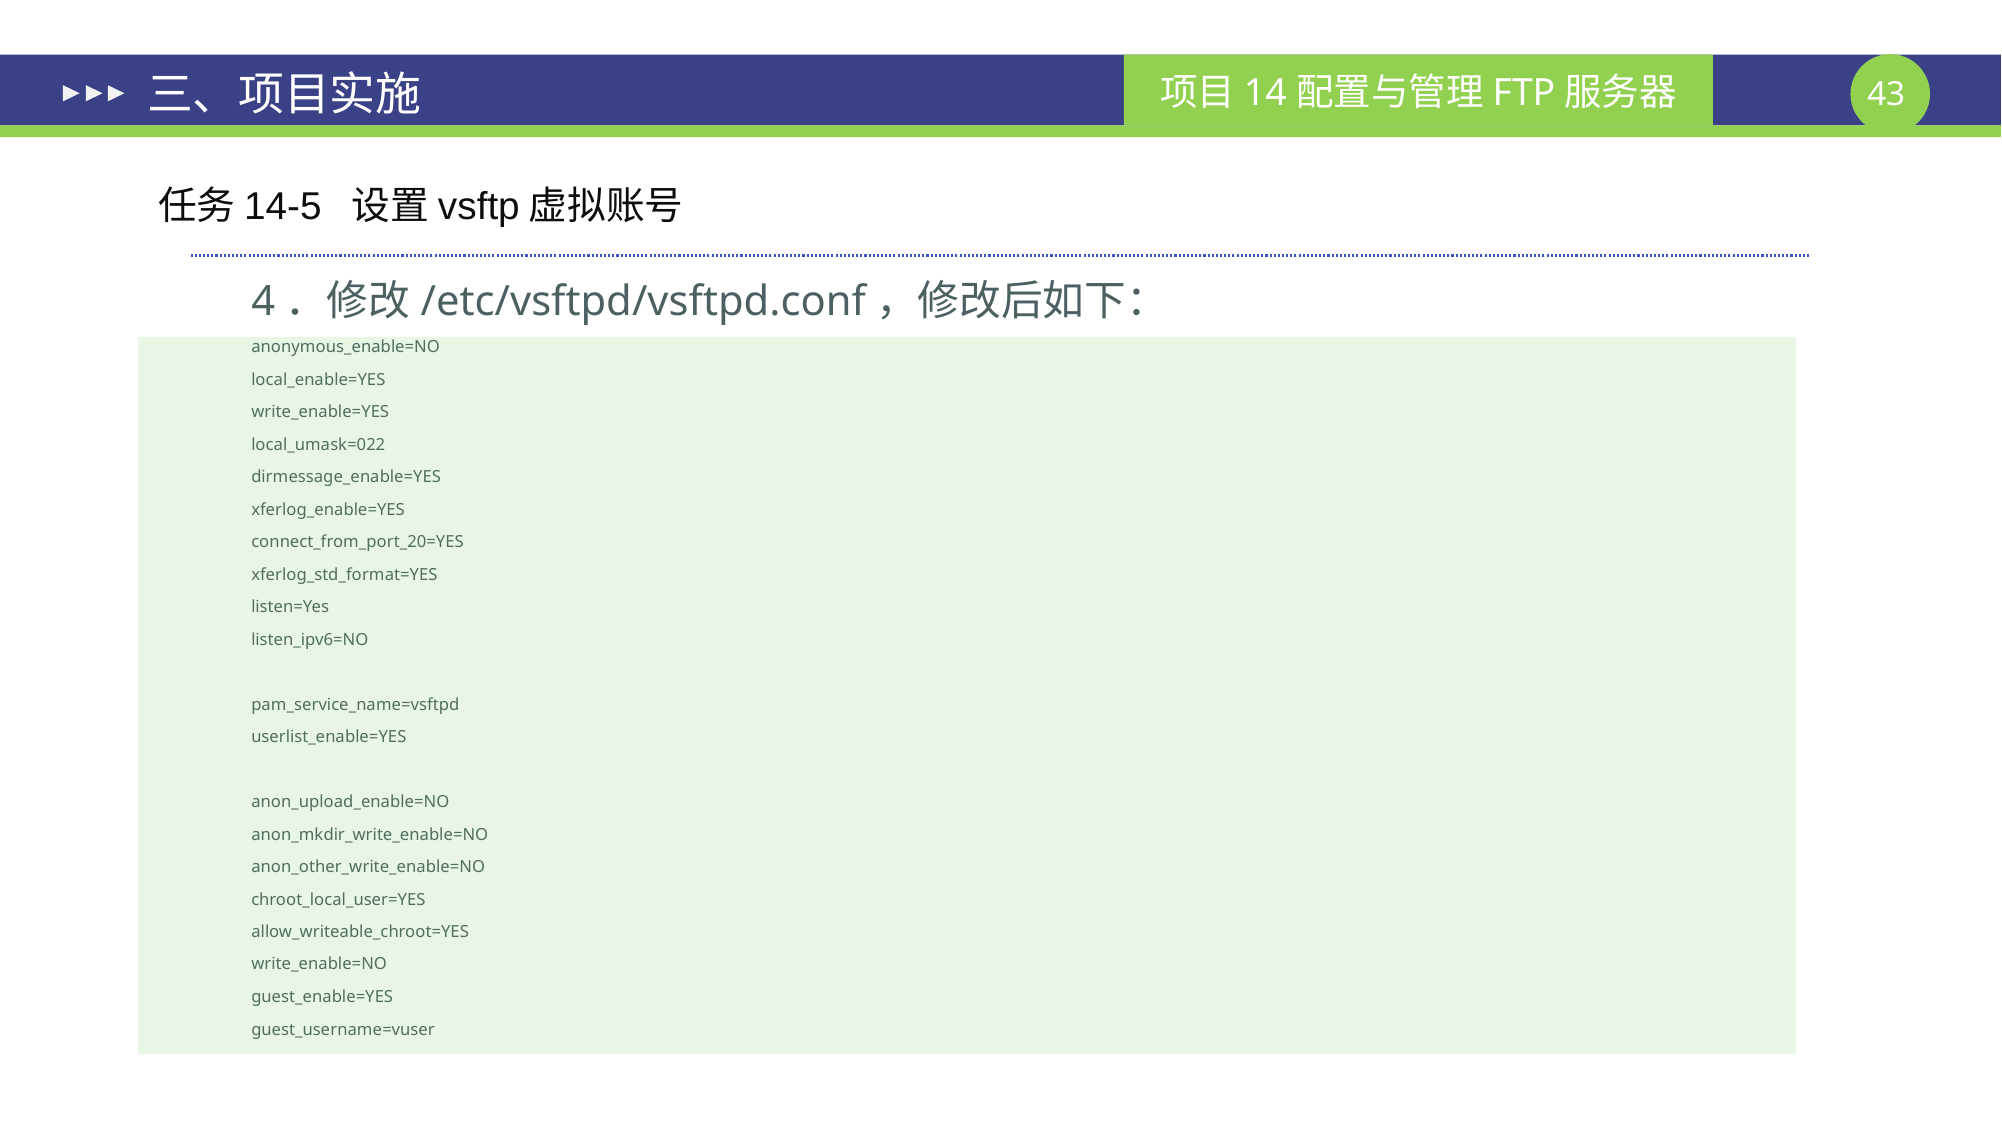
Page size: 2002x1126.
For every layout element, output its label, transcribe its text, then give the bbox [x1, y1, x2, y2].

text_box 4．修改/etc/vsftpd/vsftpd.conf，修改后如下： anonymous_enable=NO local_enable=YES write_enable=YES local_umask=022 dirmessage_enable=YES xferlog_enable=YES connect_from_port_20=YES xferlog_std_format=YES listen=Yes listen_ipv6=NO pam_service_name=vsftpd userlist_enable=YES anon_upload_enable=NO anon_mkdir_write_enable=NO anon_other_write_enable=NO chroot_local_user=YES allow_writeable_chroot=YES write_enable=NO guest_enable=YES guest_username=vuser [161, 241, 1784, 335]
picture [137, 337, 1796, 1055]
list 任务14-5 设置vsftp虚拟账号 [138, 161, 1901, 238]
title 三、项目实施 [127, 59, 1207, 126]
